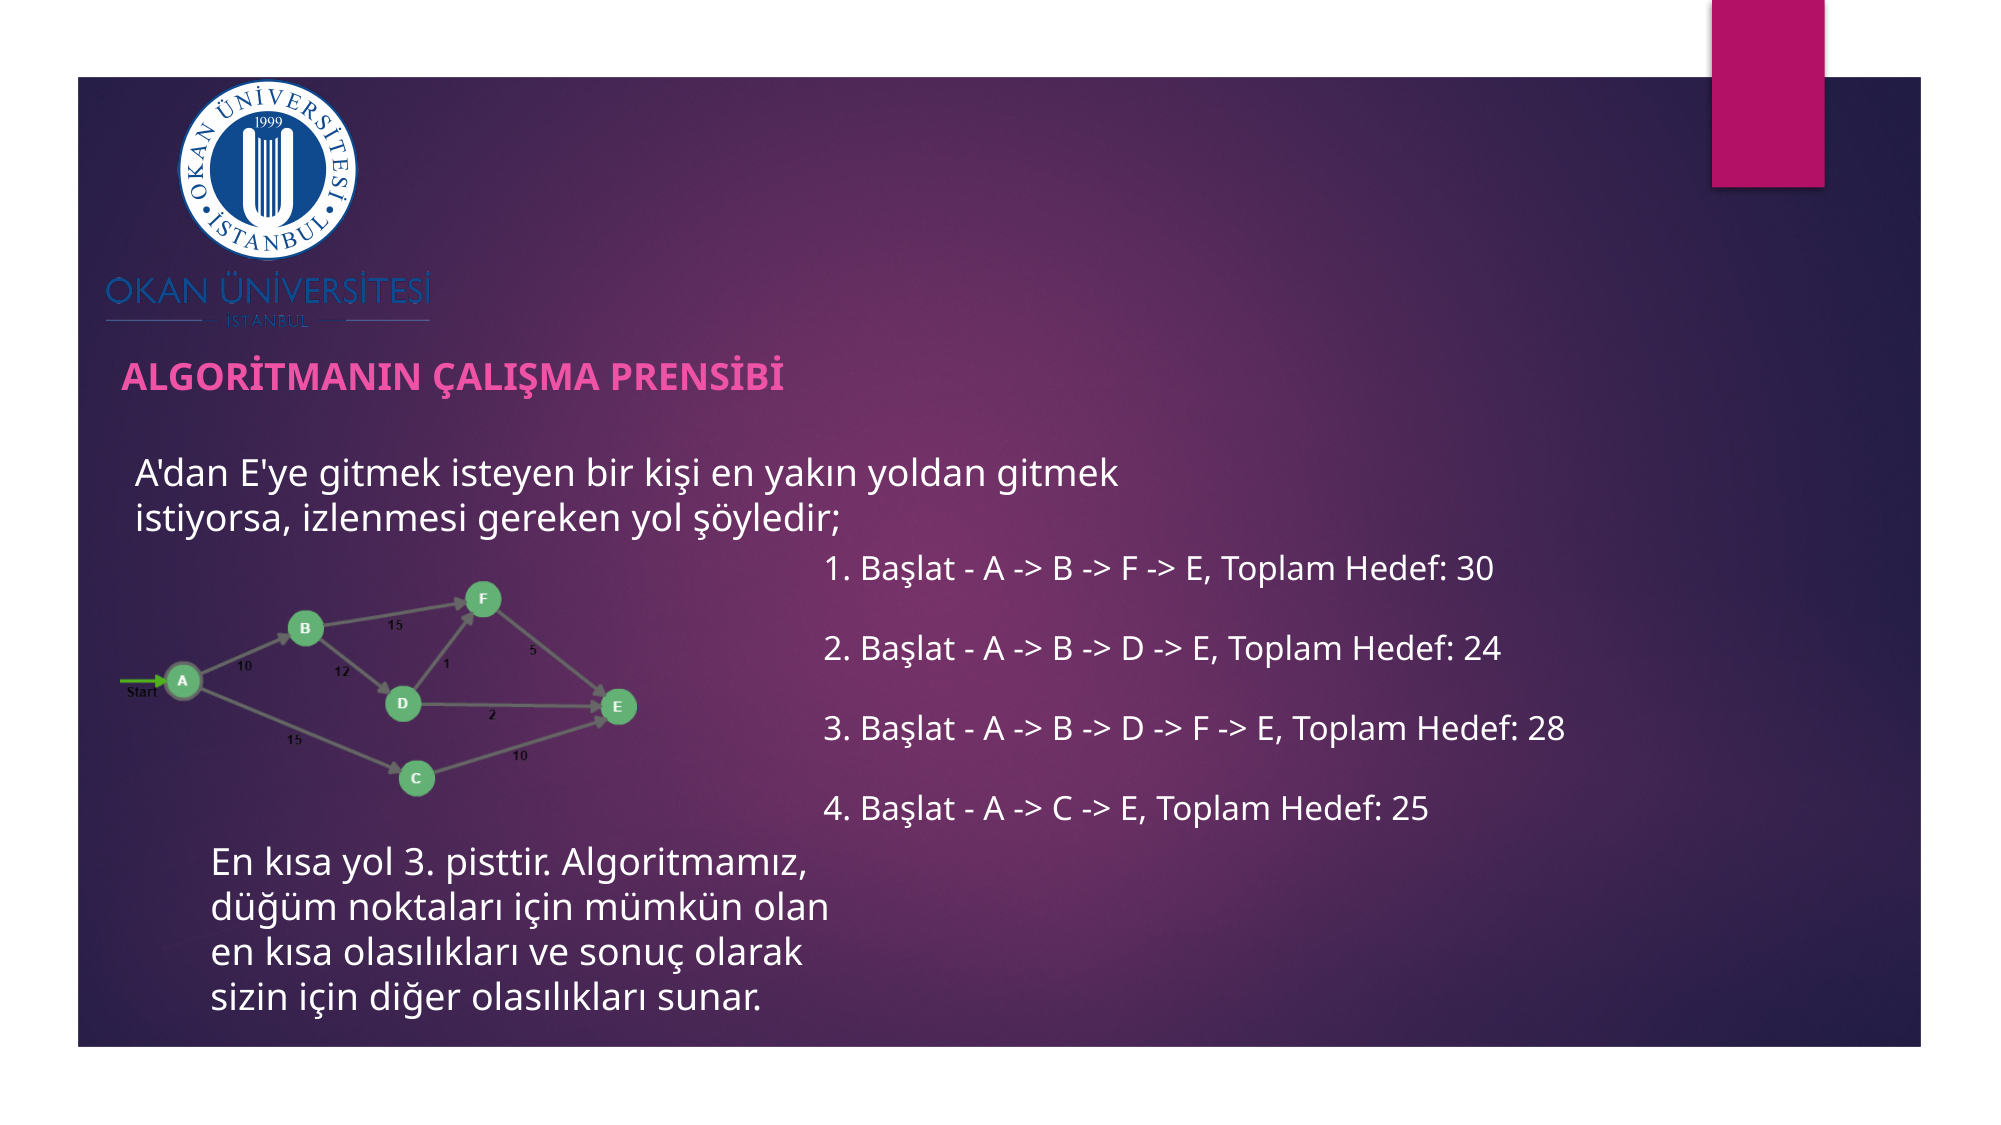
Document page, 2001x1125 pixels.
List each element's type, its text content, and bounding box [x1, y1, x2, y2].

text_box A'dan E'ye gitmek isteyen bir kişi en yakın yoldan gitmek istiyorsa, izlenmesi gereken yol şöyledir; [119, 441, 1293, 547]
picture [119, 581, 637, 797]
picture [106, 79, 431, 327]
text_box En kısa yol 3. pisttir. Algoritmamız, düğüm noktaları için mümkün olan en kısa olasılıkları ve sonuç olarak sizin için diğer olasılıkları sunar. [195, 830, 888, 1026]
subtitle Algoritmanın Çalışma Prensibi [106, 345, 1555, 487]
text_box 1. Başlat - A -> B -> F -> E, Toplam Hedef: 30 2. Başlat - A -> B -> D -> E, Toplam Hedef: 24 3. Başlat - A -> B -> D -> F -> E, Toplam Hedef: 28 4. Başlat - A -> C -> E, Toplam Hedef: 25 [808, 540, 1940, 835]
